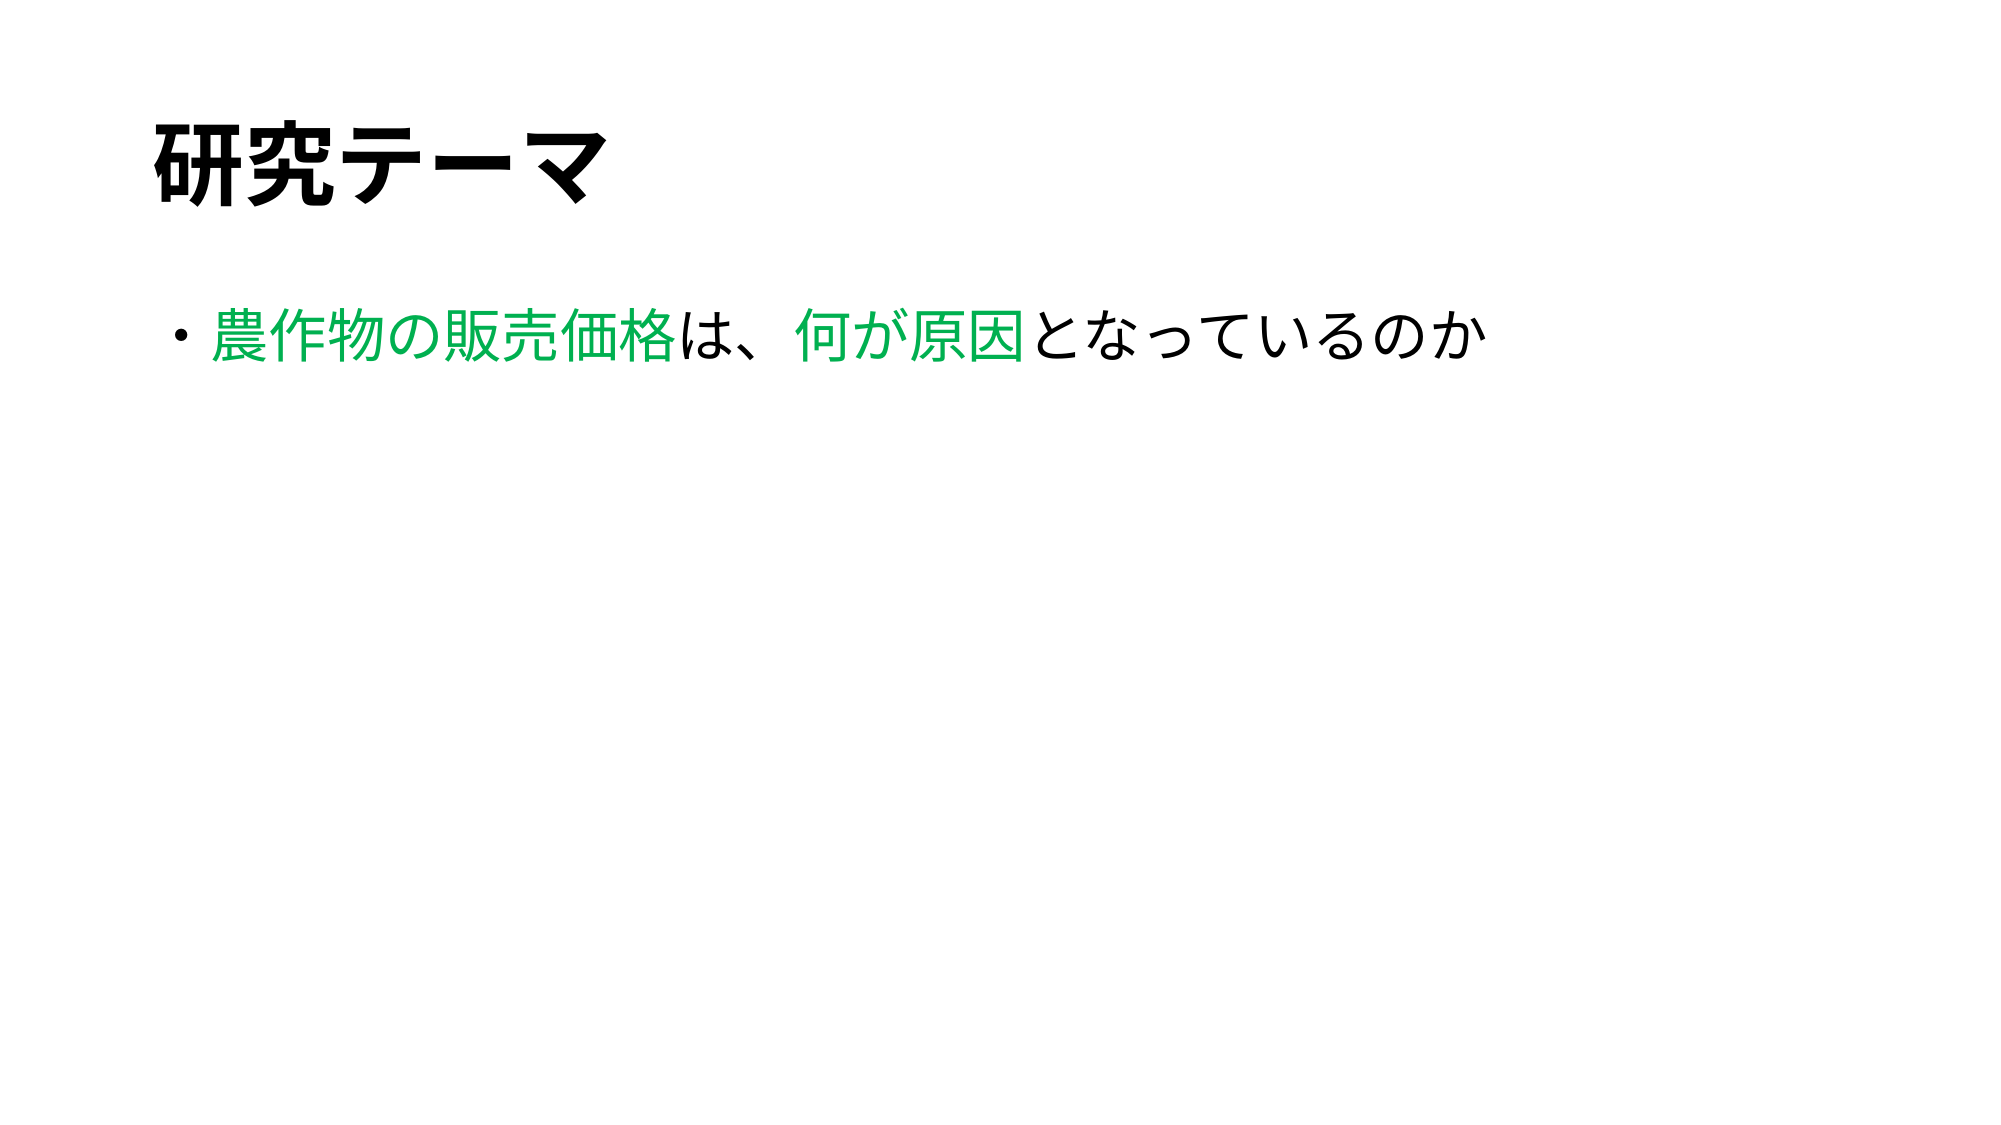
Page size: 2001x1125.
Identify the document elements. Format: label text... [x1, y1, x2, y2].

title 研究テーマ [137, 59, 1863, 278]
list ・農作物の販売価格は、何が原因となっているのか [137, 299, 1863, 1014]
